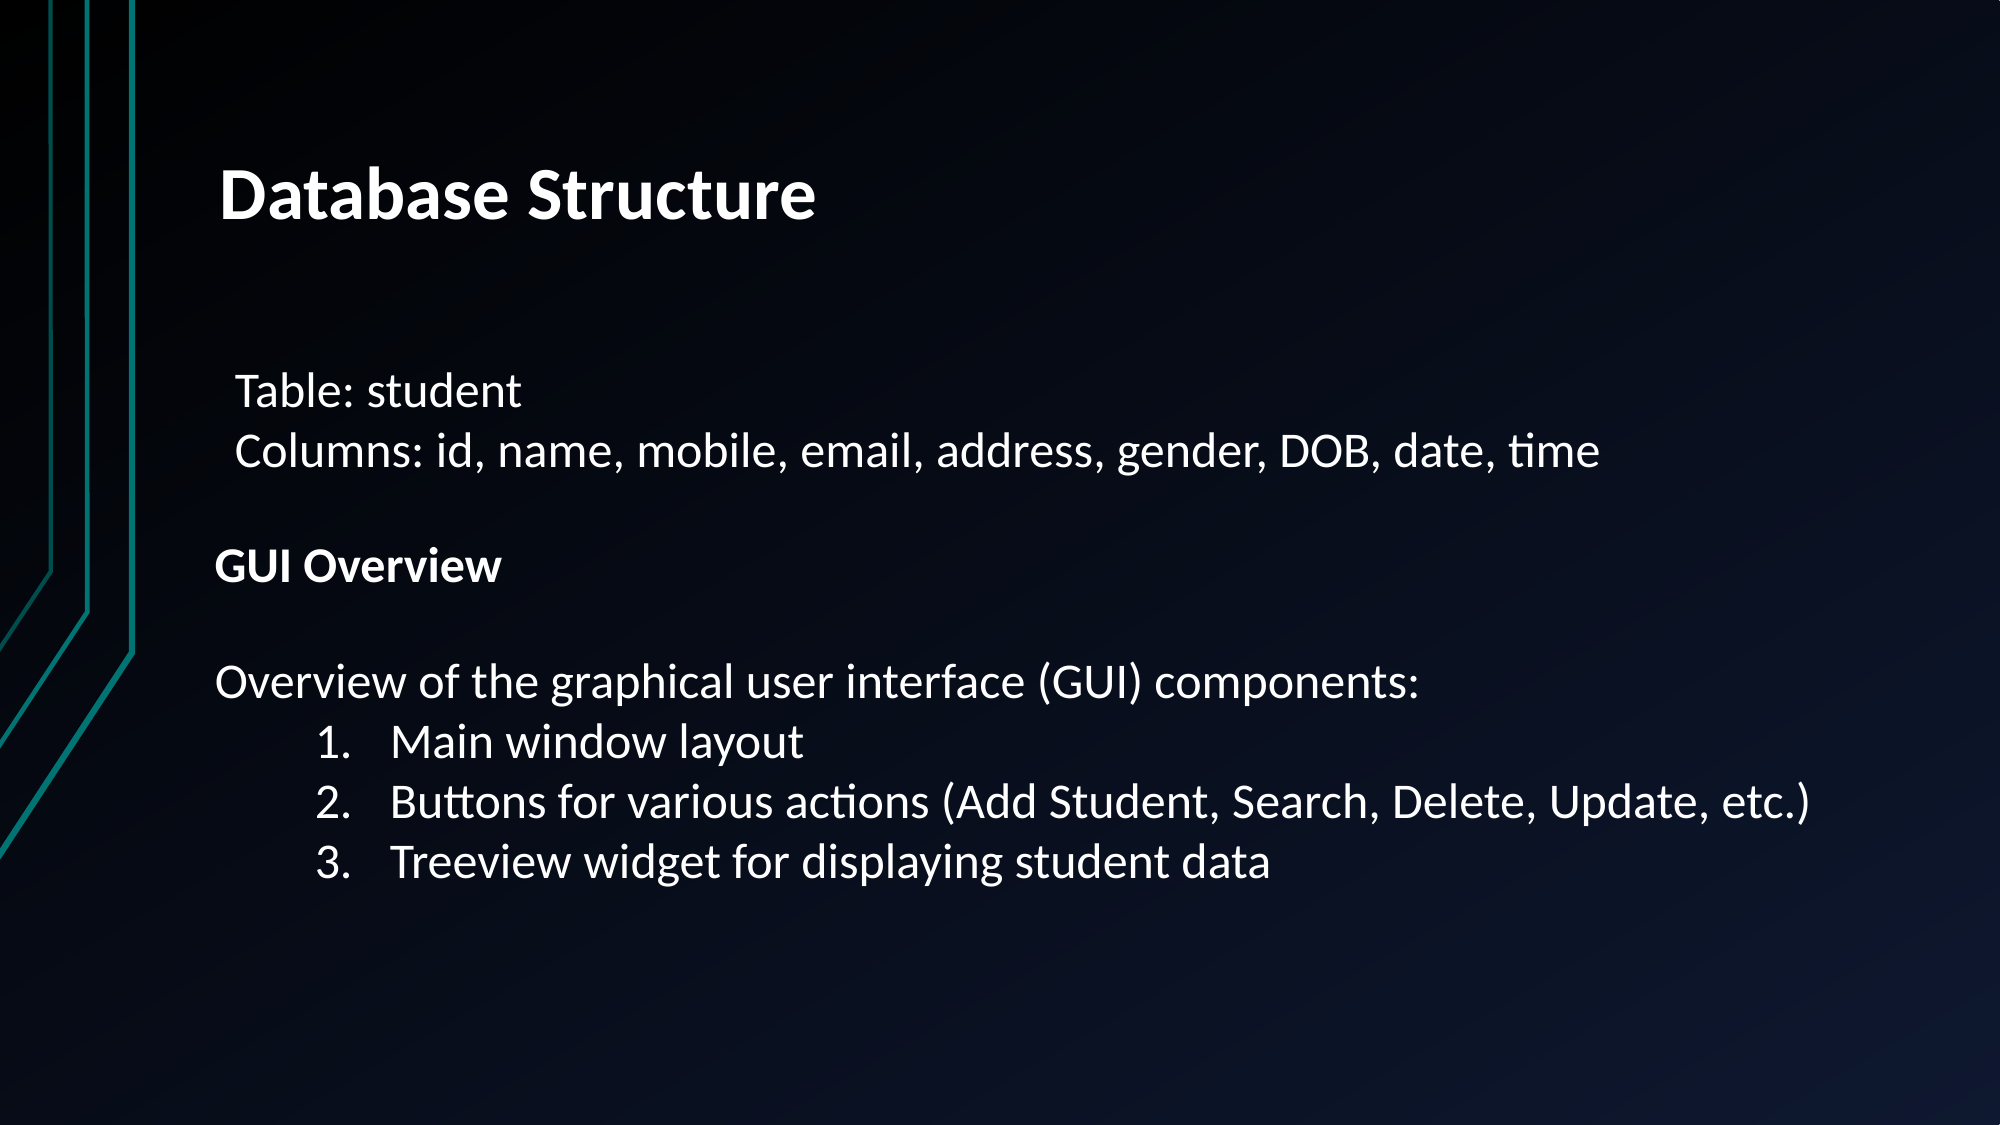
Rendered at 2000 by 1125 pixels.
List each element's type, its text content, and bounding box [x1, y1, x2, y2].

title Database Structure [199, 45, 1900, 246]
text_box Overview of the graphical user interface (GUI) components: Main window layout Buttons for various actions (Add Student, Search, Delete, Update, etc.) Treeview widget for displaying student data [199, 640, 1900, 896]
text_box GUI Overview [199, 524, 1697, 600]
text_box Table: student Columns: id, name, mobile, email, address, gender, DOB, date, time [220, 349, 1954, 485]
